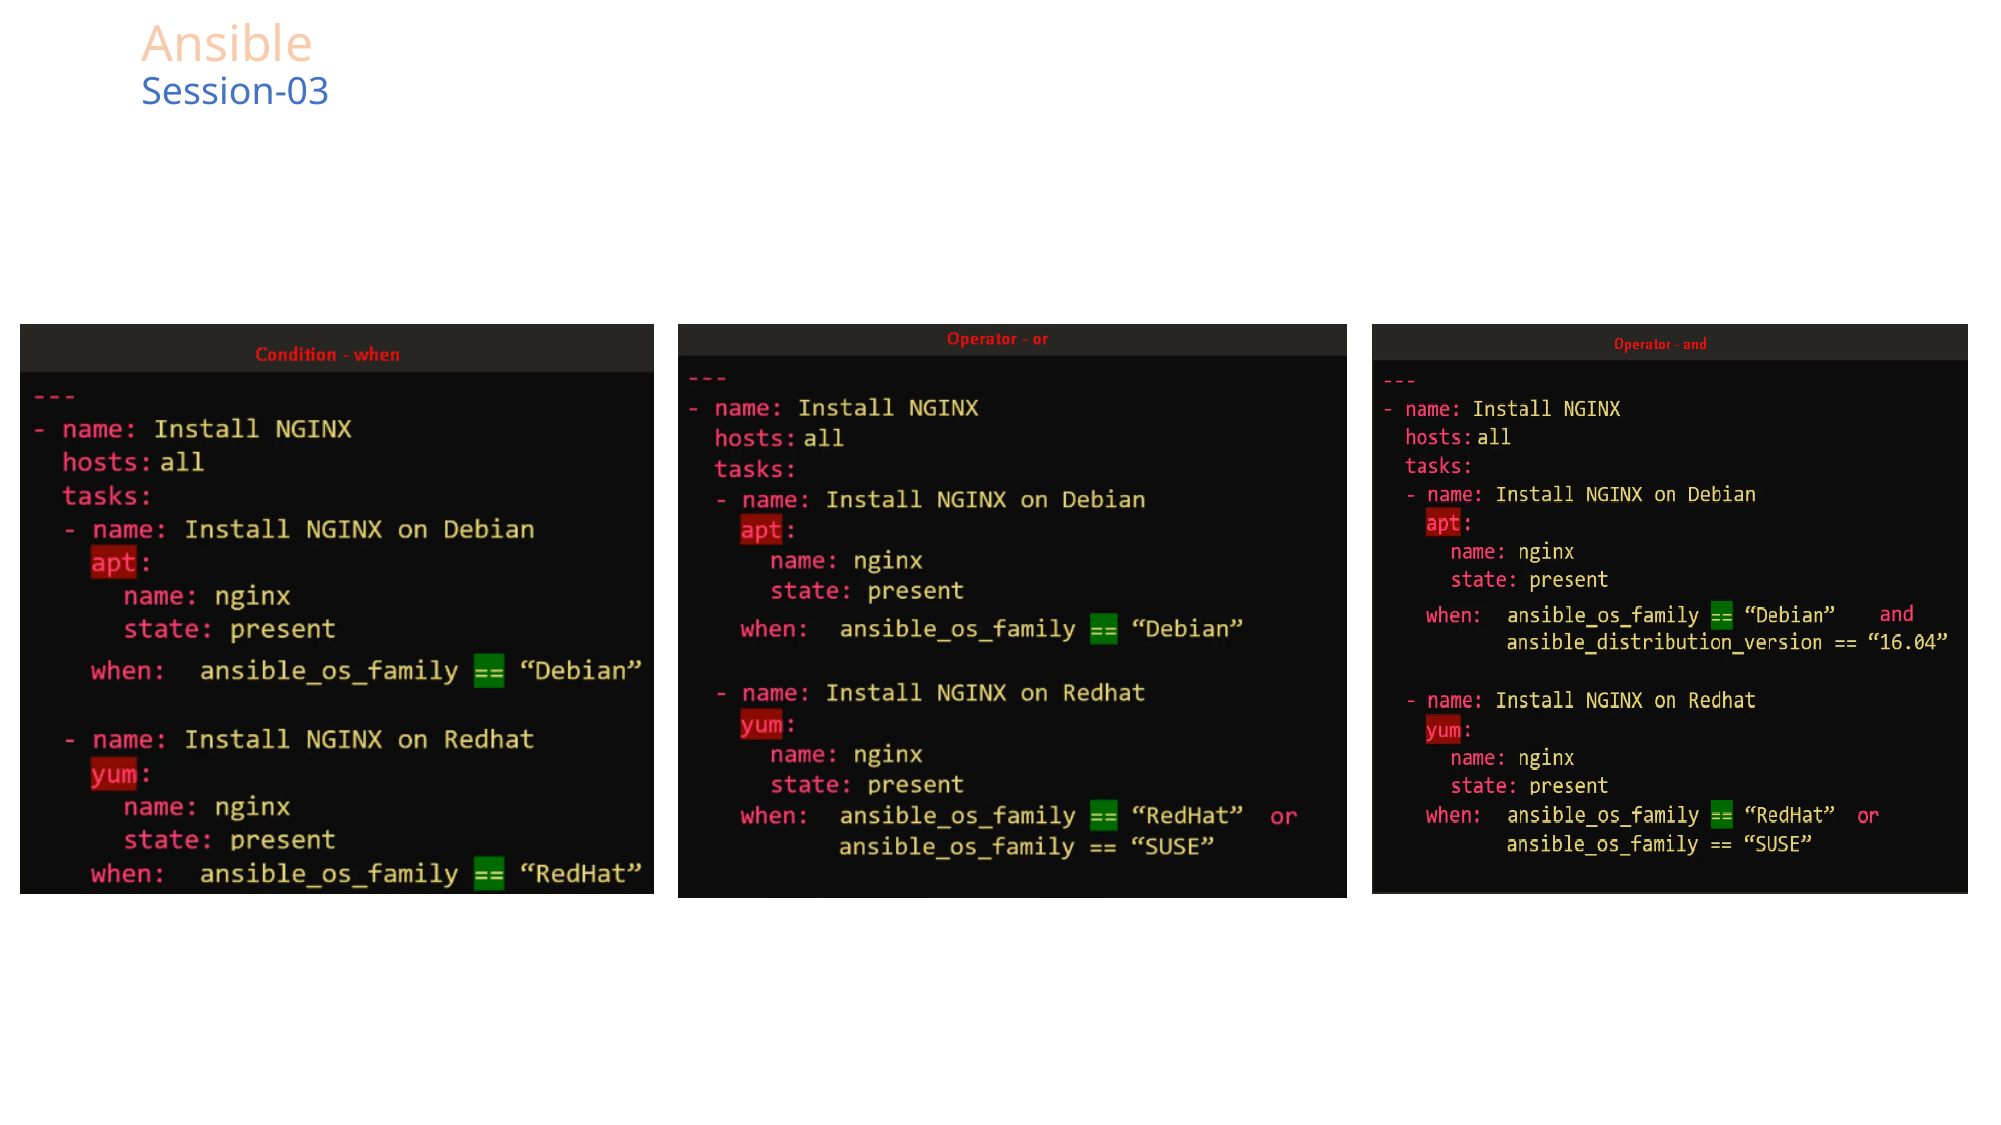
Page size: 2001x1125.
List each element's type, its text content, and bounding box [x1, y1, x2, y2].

title Ansible Session-03 [126, 13, 1627, 120]
picture [678, 324, 1347, 898]
subtitle [126, 120, 1911, 1098]
picture [1372, 324, 1968, 894]
picture [20, 324, 654, 894]
